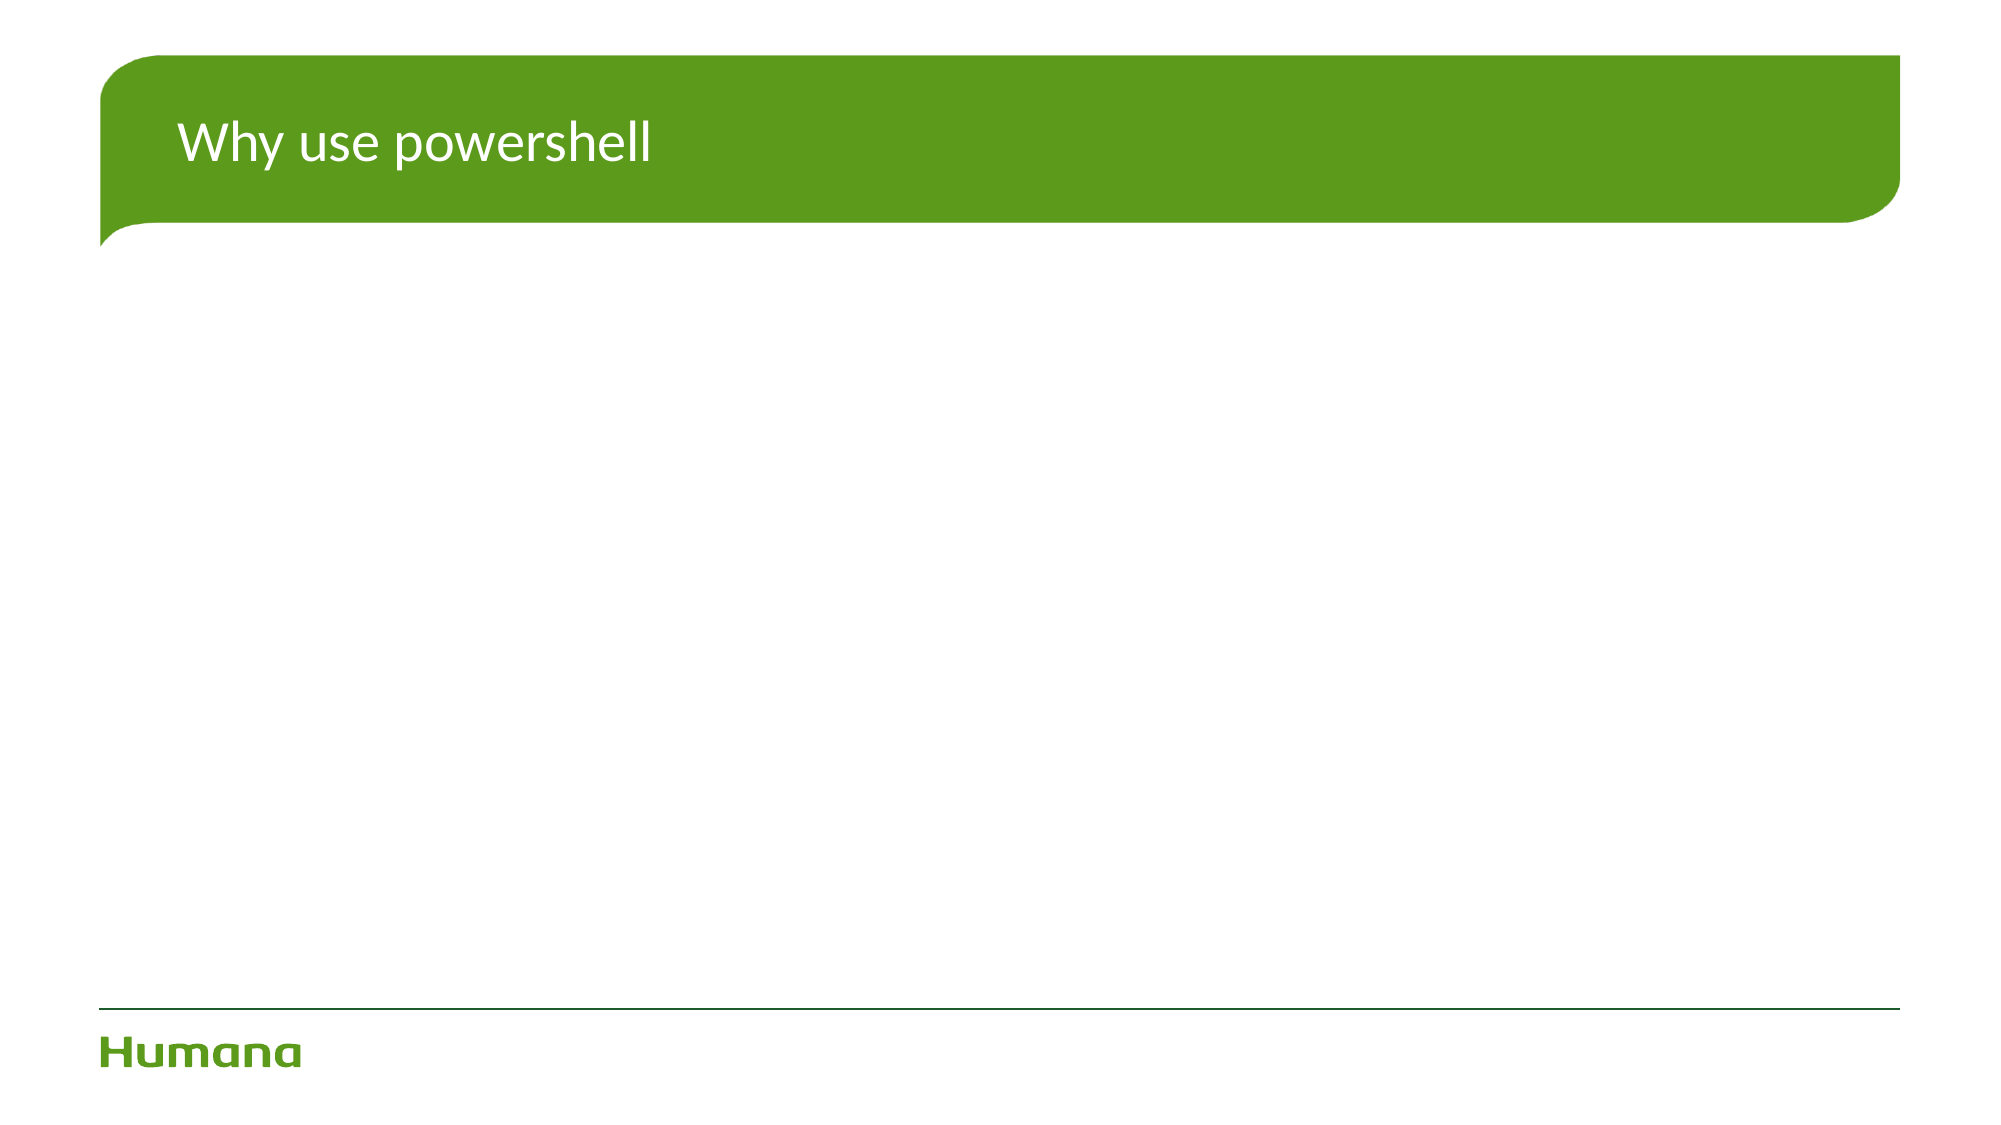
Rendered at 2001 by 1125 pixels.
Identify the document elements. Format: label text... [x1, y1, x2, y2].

title Why use powershell [177, 55, 1900, 221]
picture [0, 48, 1902, 248]
